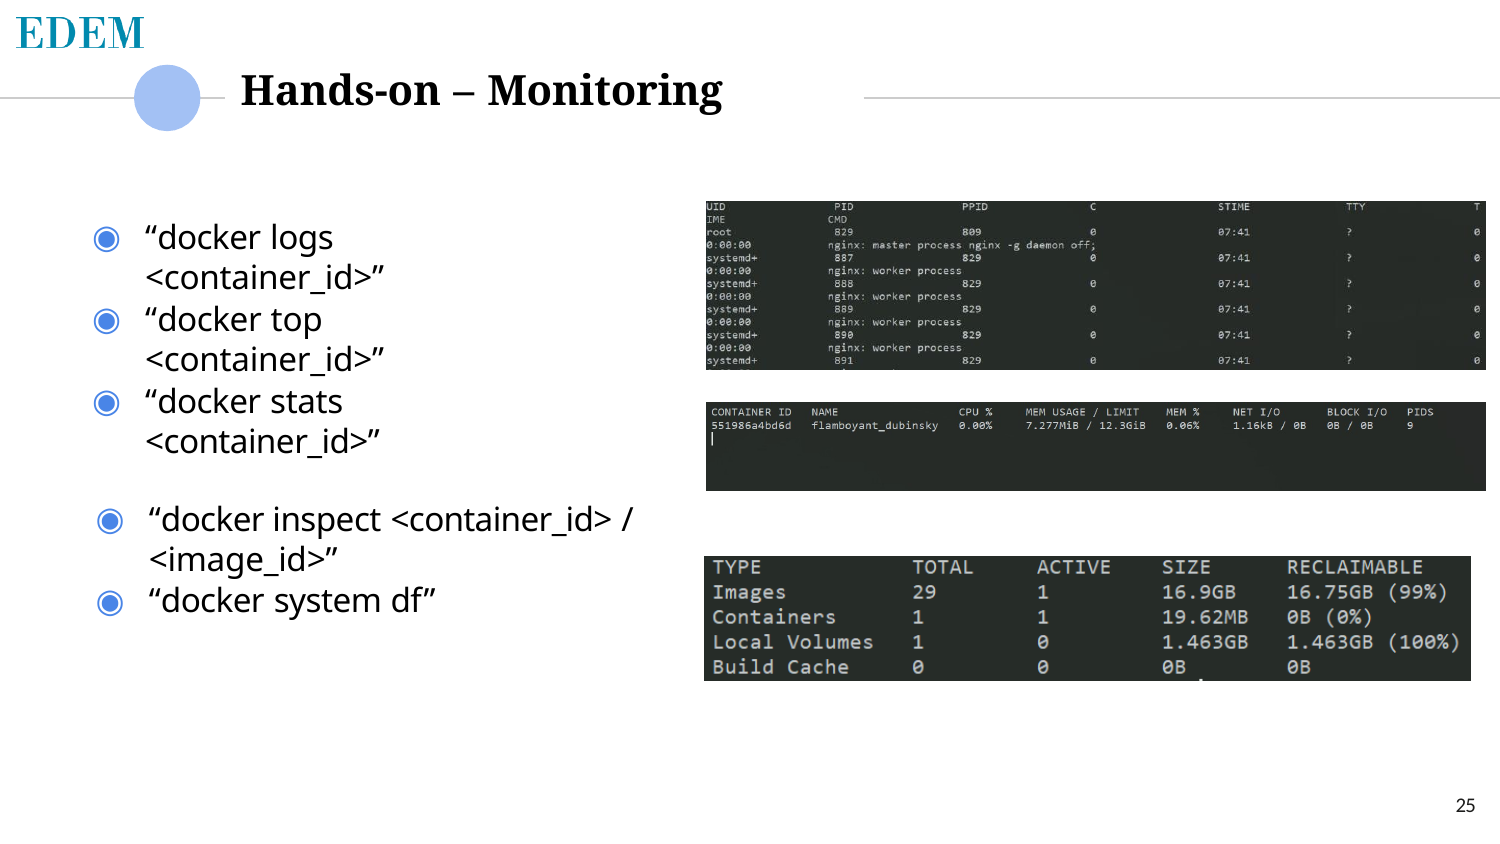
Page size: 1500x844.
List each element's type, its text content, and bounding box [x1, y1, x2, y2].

text_box “docker inspect <container_id> / <image_id>” “docker system df” [93, 493, 798, 620]
picture [121, 17, 134, 48]
picture [704, 556, 1471, 681]
picture [16, 19, 20, 48]
picture [67, 17, 83, 48]
title Hands-on – Monitoring [236, 61, 981, 205]
picture [57, 19, 68, 48]
picture [706, 402, 1486, 491]
slide_number <número> [1446, 794, 1485, 844]
text_box “docker logs <container_id>” “docker top <container_id>” “docker stats <container_id>” [89, 212, 565, 460]
picture [140, 19, 144, 48]
picture [706, 201, 1486, 370]
picture [27, 17, 50, 48]
picture [90, 17, 122, 48]
